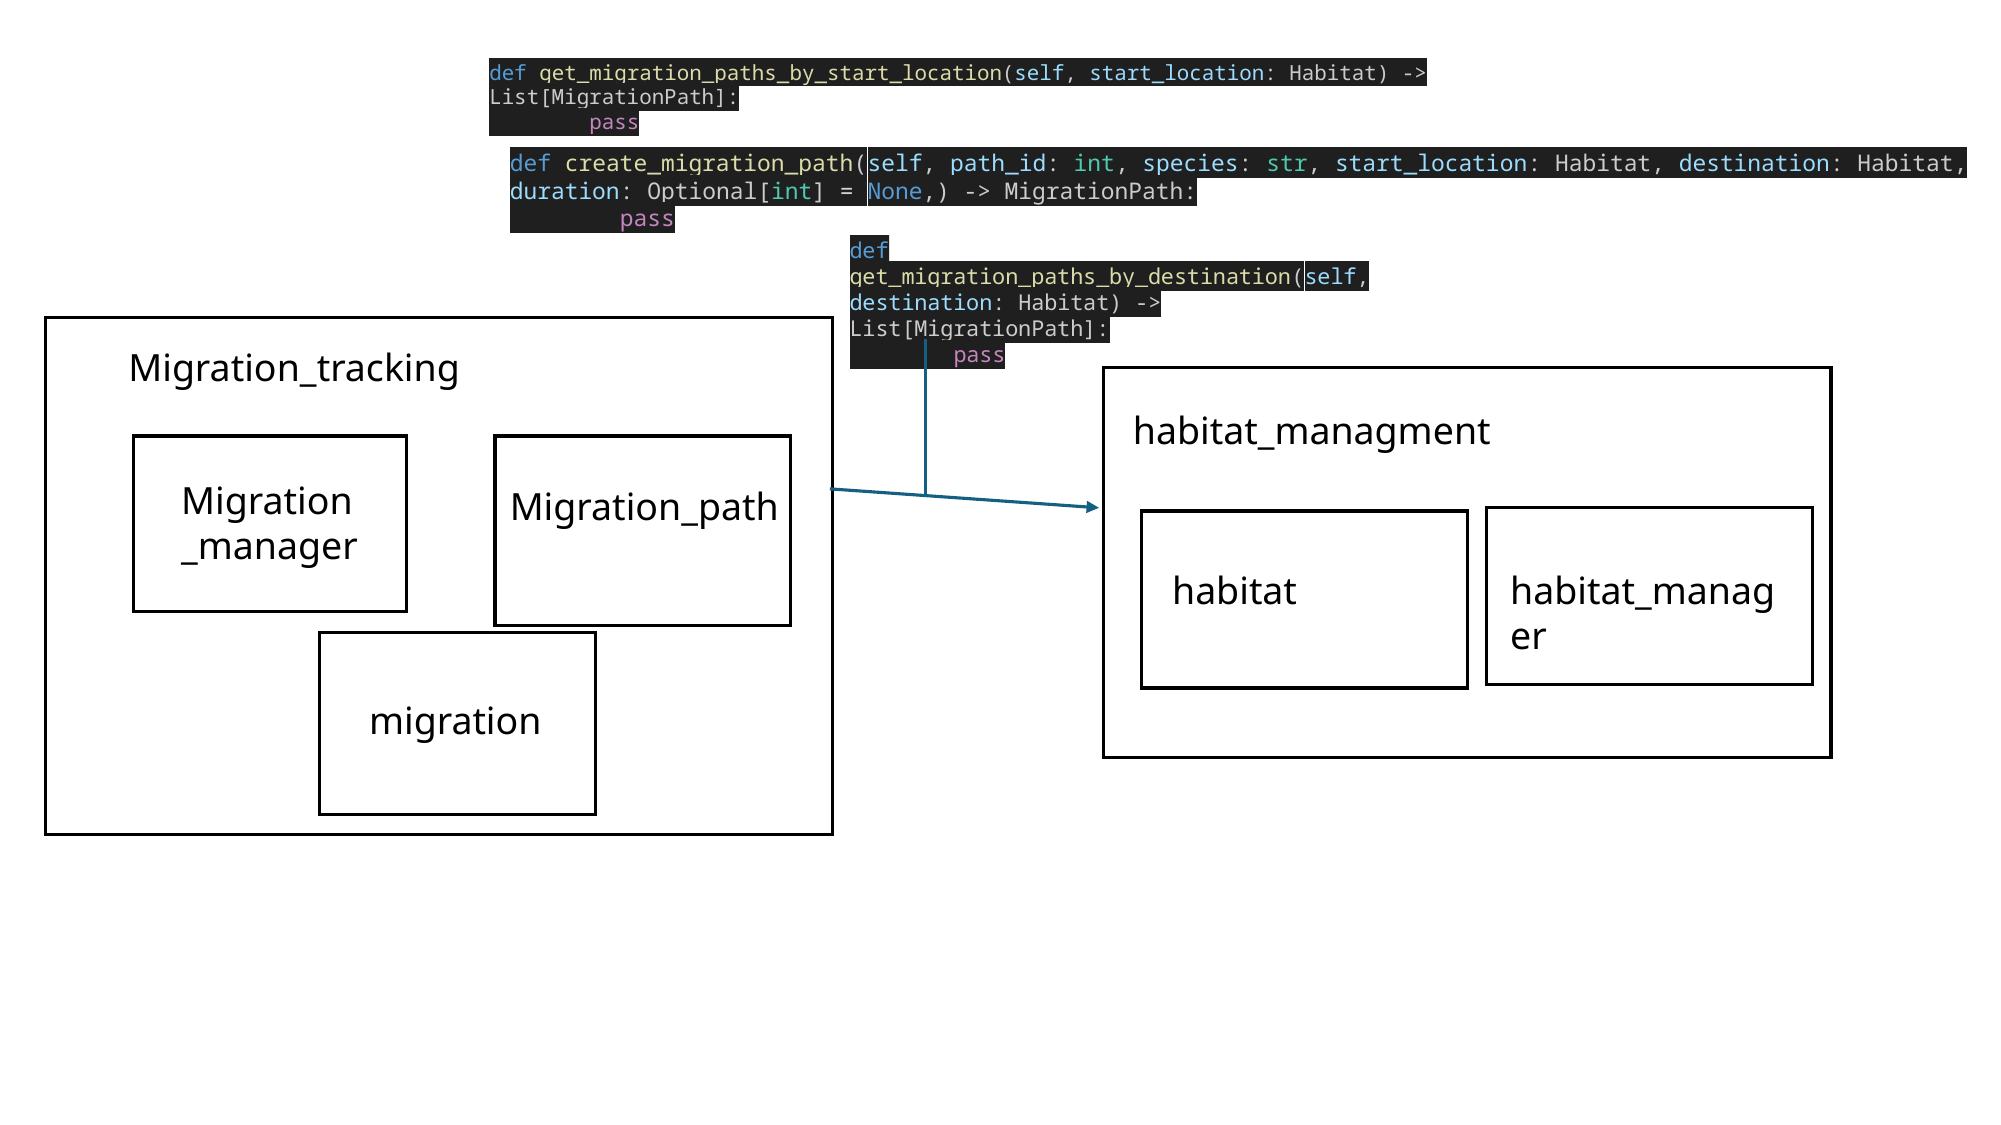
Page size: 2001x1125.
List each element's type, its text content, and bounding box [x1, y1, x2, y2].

text_box [132, 434, 408, 613]
text_box def get_migration_paths_by_start_location(self, start_location: Habitat) -> List[MigrationPath]: pass [474, 51, 1611, 142]
text_box [1485, 506, 1814, 686]
text_box habitat [1157, 559, 1495, 620]
text_box Migration _manager [166, 469, 564, 575]
text_box [493, 536, 792, 627]
text_box habitat_manager [1495, 559, 1808, 665]
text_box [829, 488, 1100, 509]
text_box [493, 434, 792, 475]
text_box migration [354, 689, 752, 750]
text_box def get_migration_paths_by_destination(self, destination: Habitat) -> List[MigrationPath]: pass [834, 228, 1402, 375]
text_box habitat_managment [1118, 400, 1516, 460]
text_box [318, 631, 597, 816]
text_box [1102, 366, 1833, 759]
text_box Migration_tracking [113, 336, 511, 397]
text_box Migration_path [564, 475, 870, 536]
text_box [1140, 509, 1469, 690]
text_box def create_migration_path(self, path_id: int, species: str, start_location: Habitat, destination: Habitat, duration: Optional[int] = None,) -> MigrationPath: pass [495, 141, 1996, 239]
text_box [44, 316, 834, 836]
